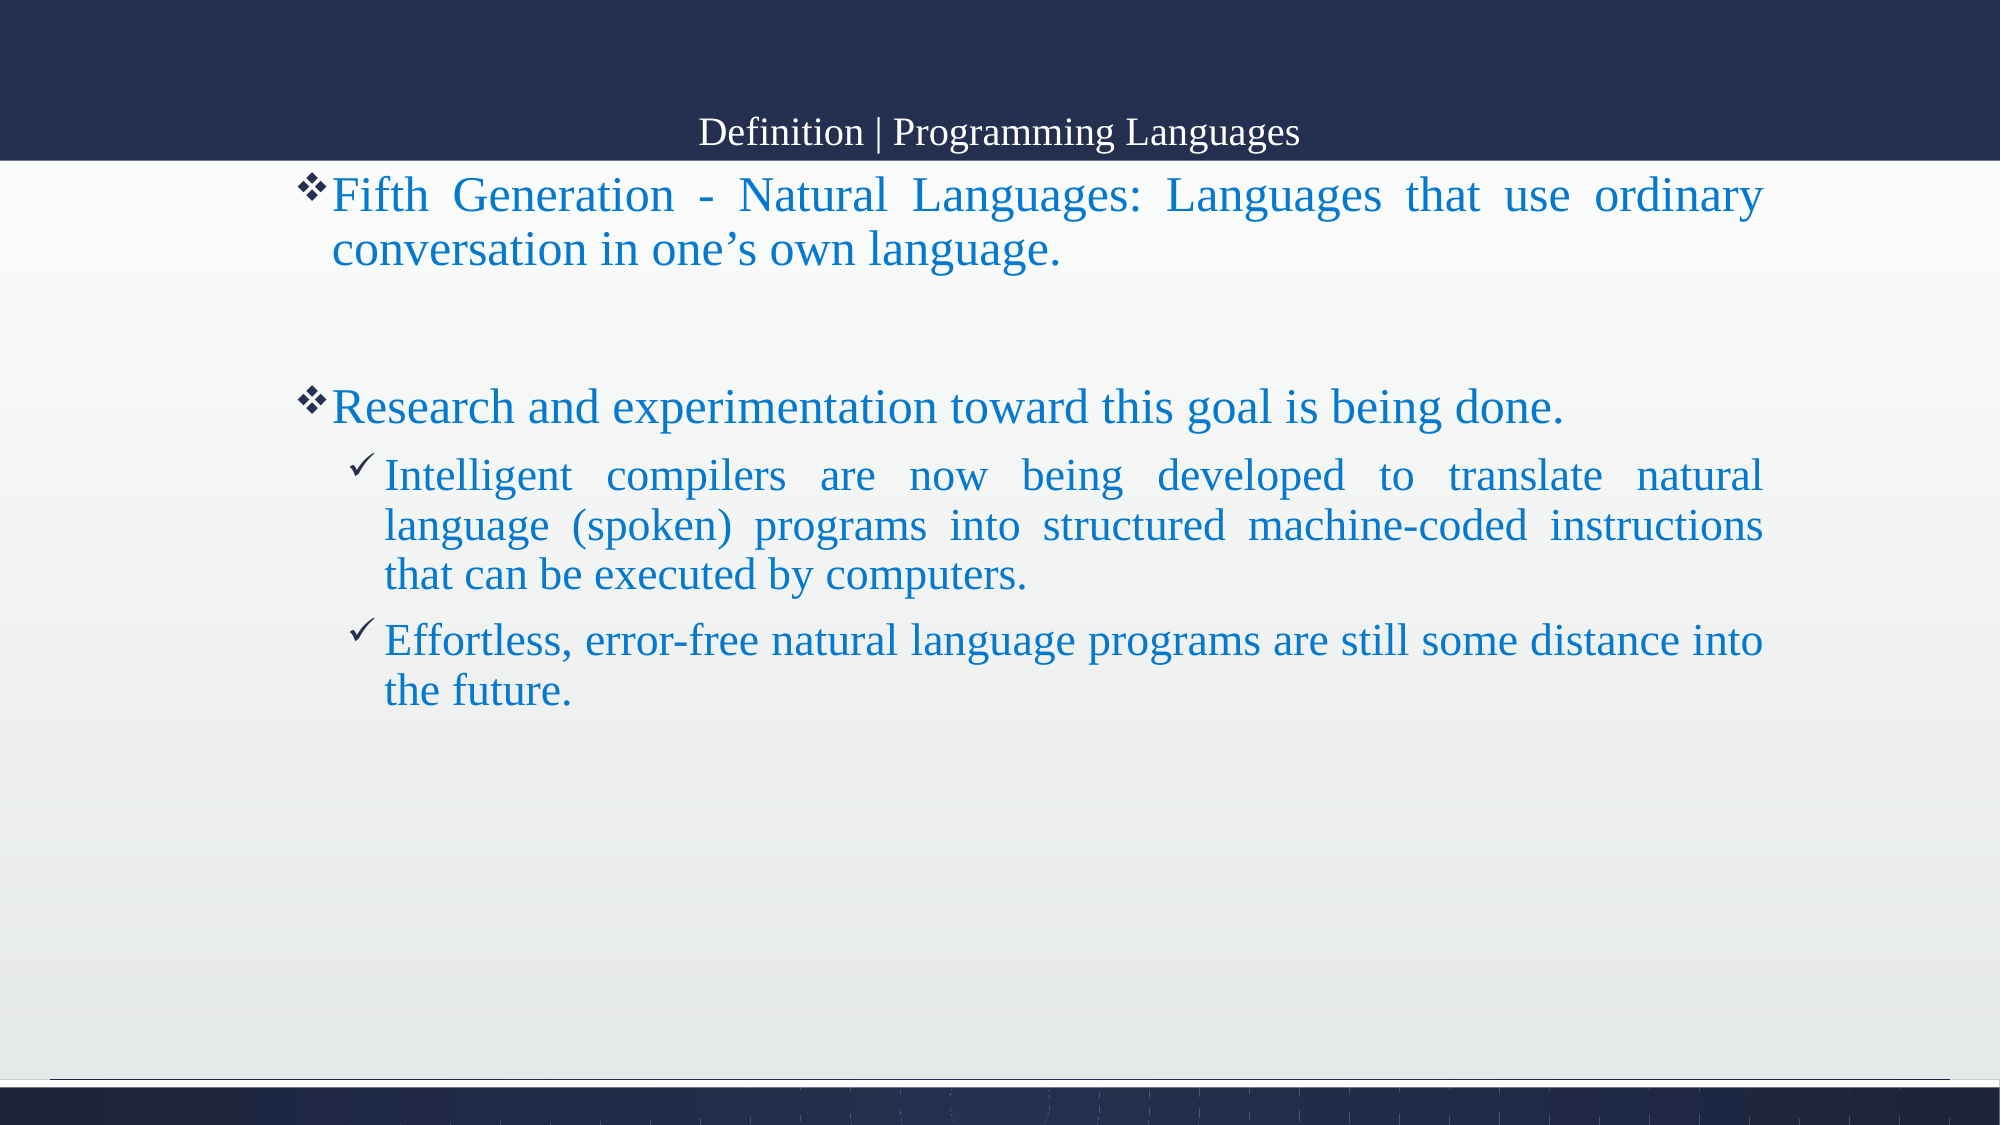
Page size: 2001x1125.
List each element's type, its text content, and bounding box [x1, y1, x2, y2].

list Fifth Generation - Natural Languages: Languages that use ordinary conversation in one’s own language. Research and experimentation toward this goal is being done. Intelligent compilers are now being developed to translate natural language (spoken) programs into structured machine-coded instructions that can be executed by computers. Effortless, error-free natural language programs are still some distance into the future. [219, 160, 1780, 1086]
title Definition | Programming Languages [0, 0, 2000, 161]
